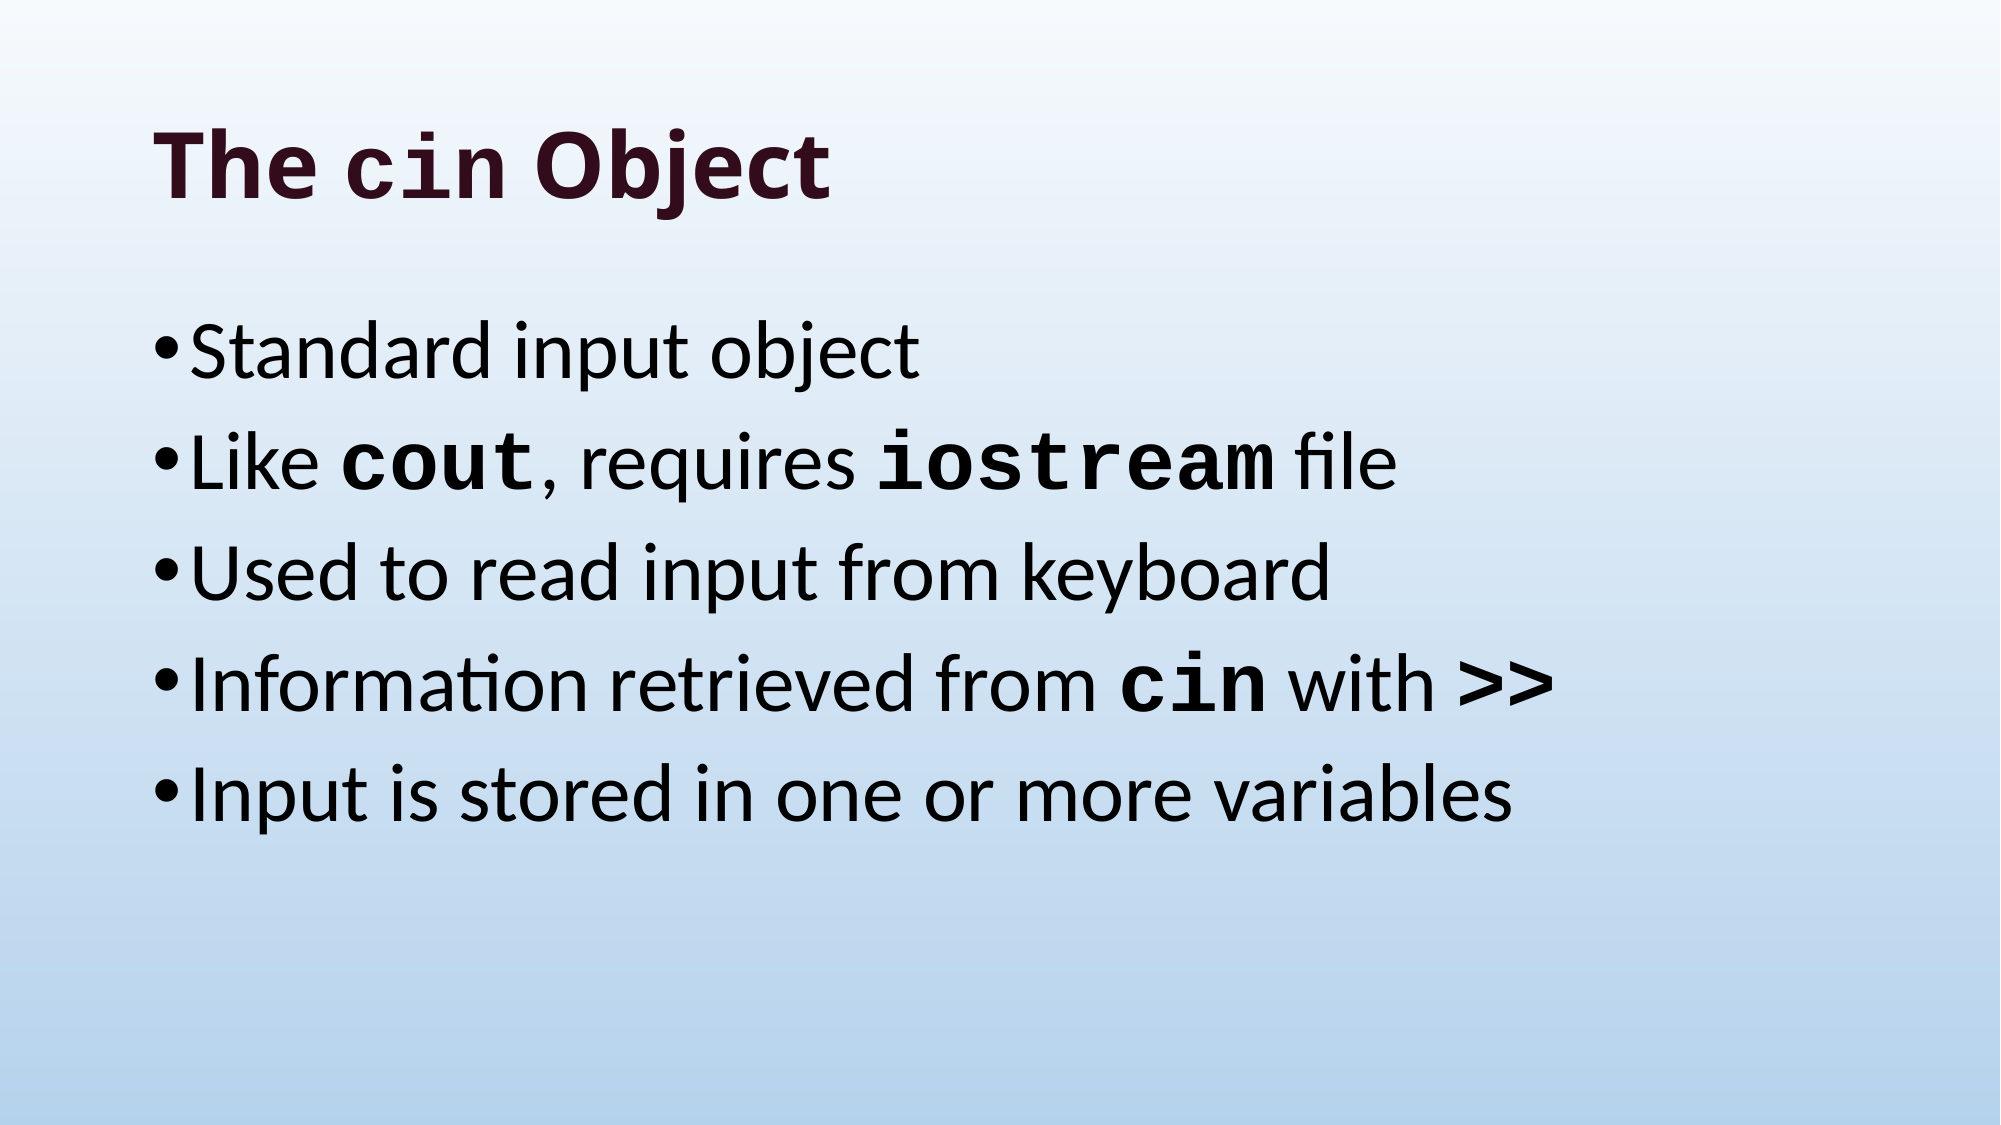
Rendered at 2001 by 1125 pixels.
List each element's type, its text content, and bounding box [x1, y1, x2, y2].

title The cin Object [137, 59, 1863, 278]
list Standard input object Like cout, requires iostream file Used to read input from keyboard Information retrieved from cin with >> Input is stored in one or more variables [137, 299, 1863, 1014]
